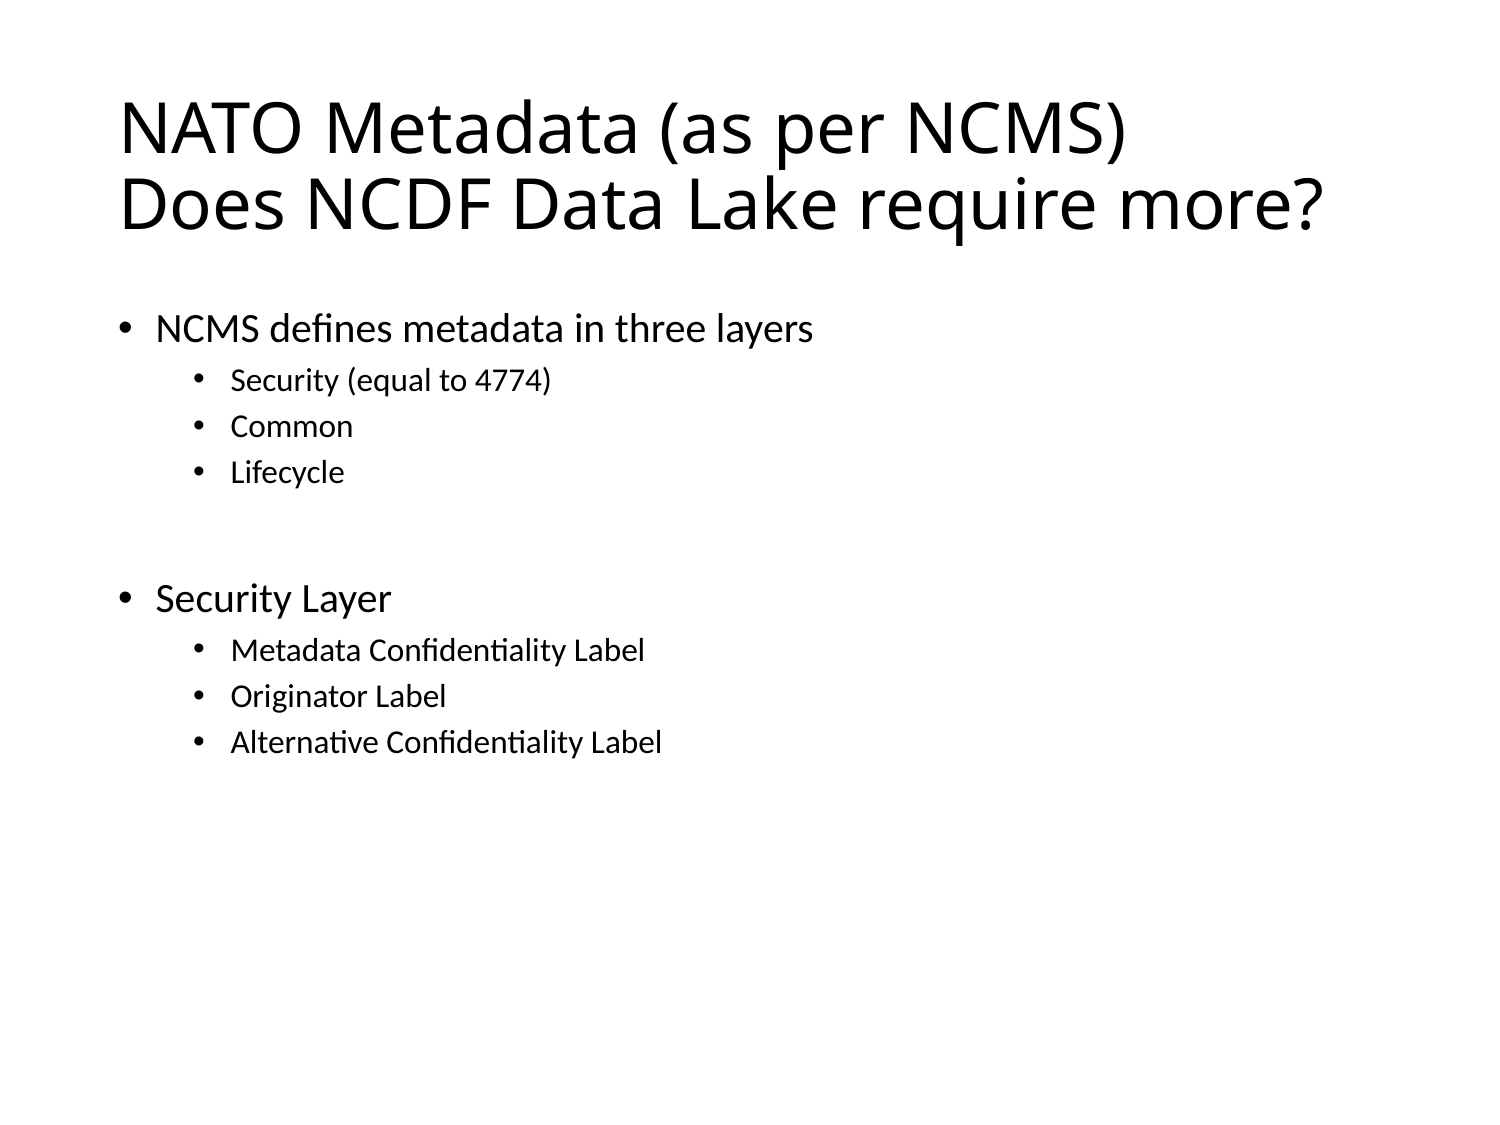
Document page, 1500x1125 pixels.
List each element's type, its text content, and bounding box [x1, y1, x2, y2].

list NCMS defines metadata in three layers Security (equal to 4774) Common Lifecycle Security Layer Metadata Confidentiality Label Originator Label Alternative Confidentiality Label [103, 299, 1397, 1014]
title NATO Metadata (as per NCMS) Does NCDF Data Lake require more? [103, 59, 1397, 278]
